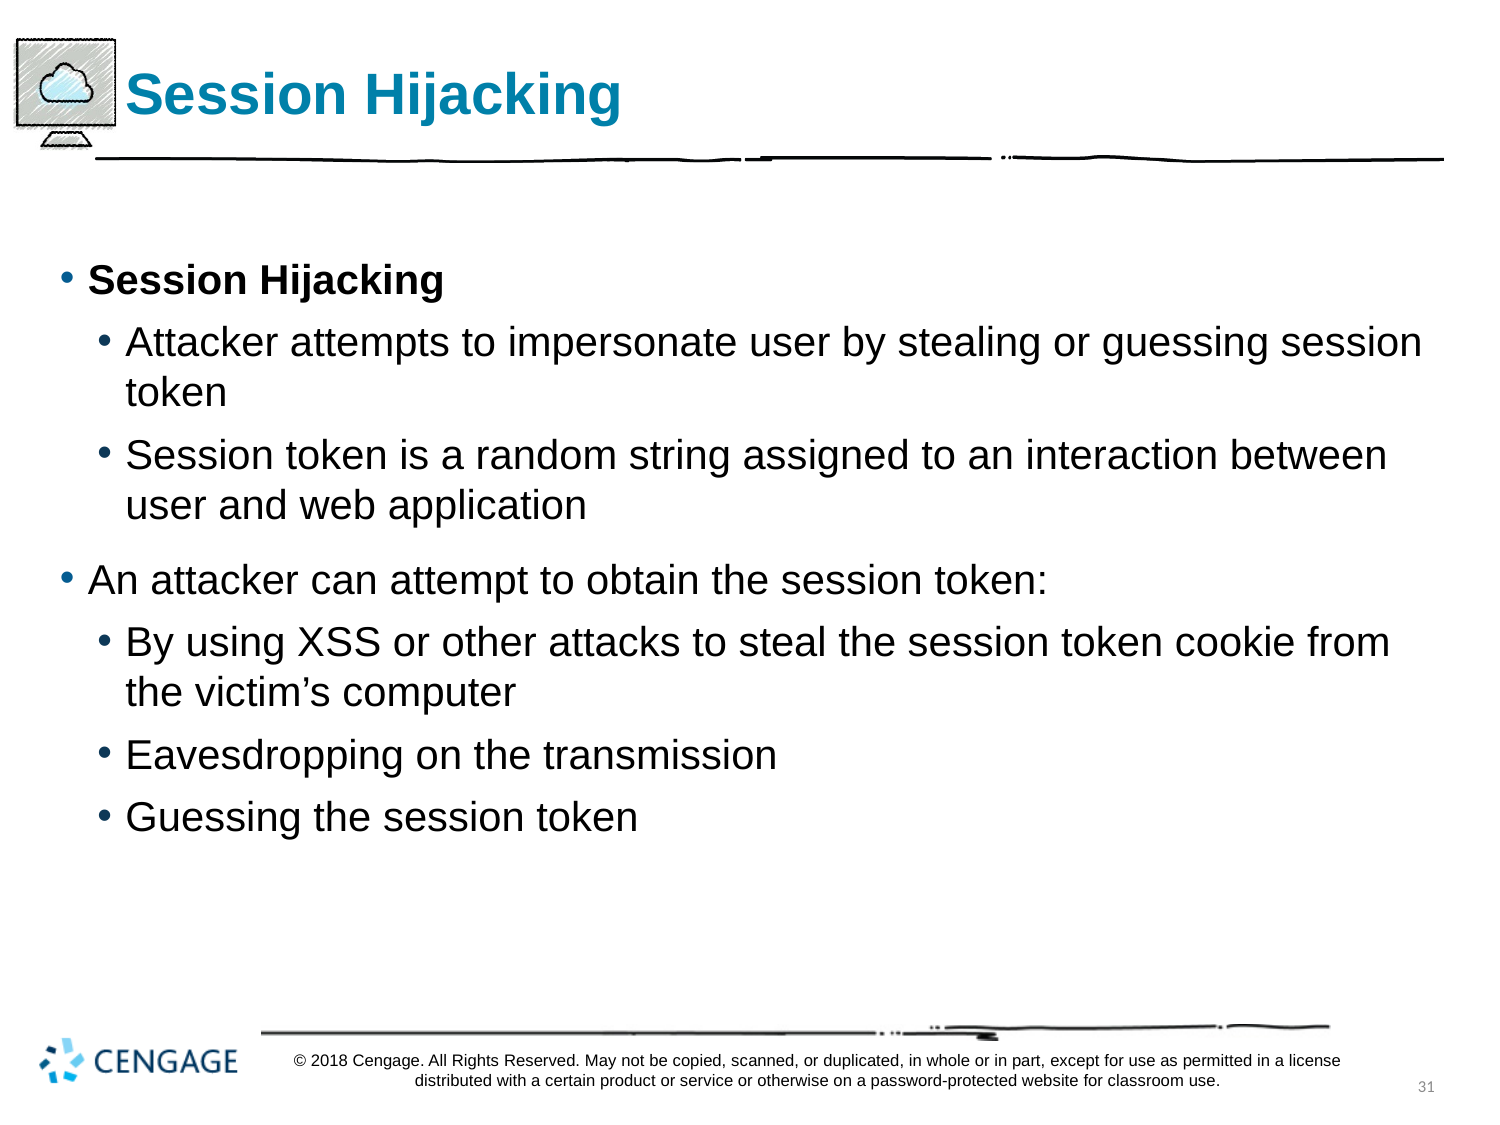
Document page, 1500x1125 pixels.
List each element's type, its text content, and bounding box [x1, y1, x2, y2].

picture [19, 1024, 250, 1096]
picture [95, 155, 1444, 163]
picture [13, 36, 117, 151]
footer © 2018 Cengage. All Rights Reserved. May not be copied, scanned, or duplicated, in whole or in part, except for use as permitted in a license distributed with a certain product or service or otherwise on a password-protected website for classroom use. [262, 1050, 1375, 1091]
list Session Hijacking Attacker attempts to impersonate user by stealing or guessing session token Session token is a random string assigned to an interaction between user and web application An attacker can attempt to obtain the session token: By using X S S or other attacks to steal the session token cookie from the victim’s computer Eavesdropping on the transmission Guessing the session token [59, 252, 1441, 846]
title Session Hijacking [125, 55, 1442, 127]
picture [261, 1024, 1331, 1041]
